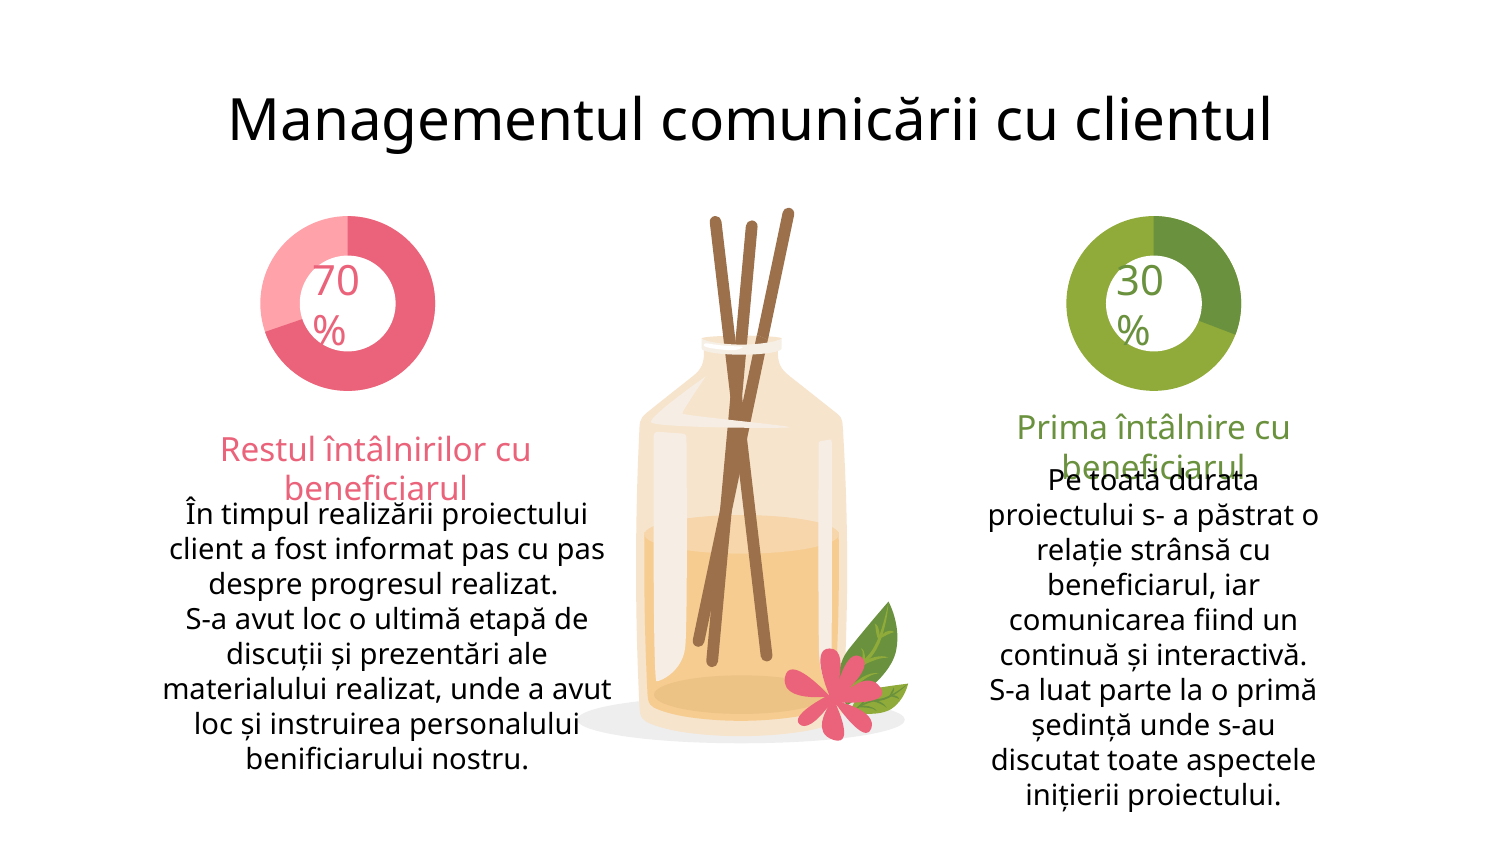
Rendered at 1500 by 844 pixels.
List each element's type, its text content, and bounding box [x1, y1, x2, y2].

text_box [968, 390, 1340, 777]
title Managementul comunicării cu clientul [75, 67, 1427, 162]
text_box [577, 207, 909, 744]
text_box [142, 433, 632, 774]
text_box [1066, 215, 1242, 392]
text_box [260, 215, 436, 392]
